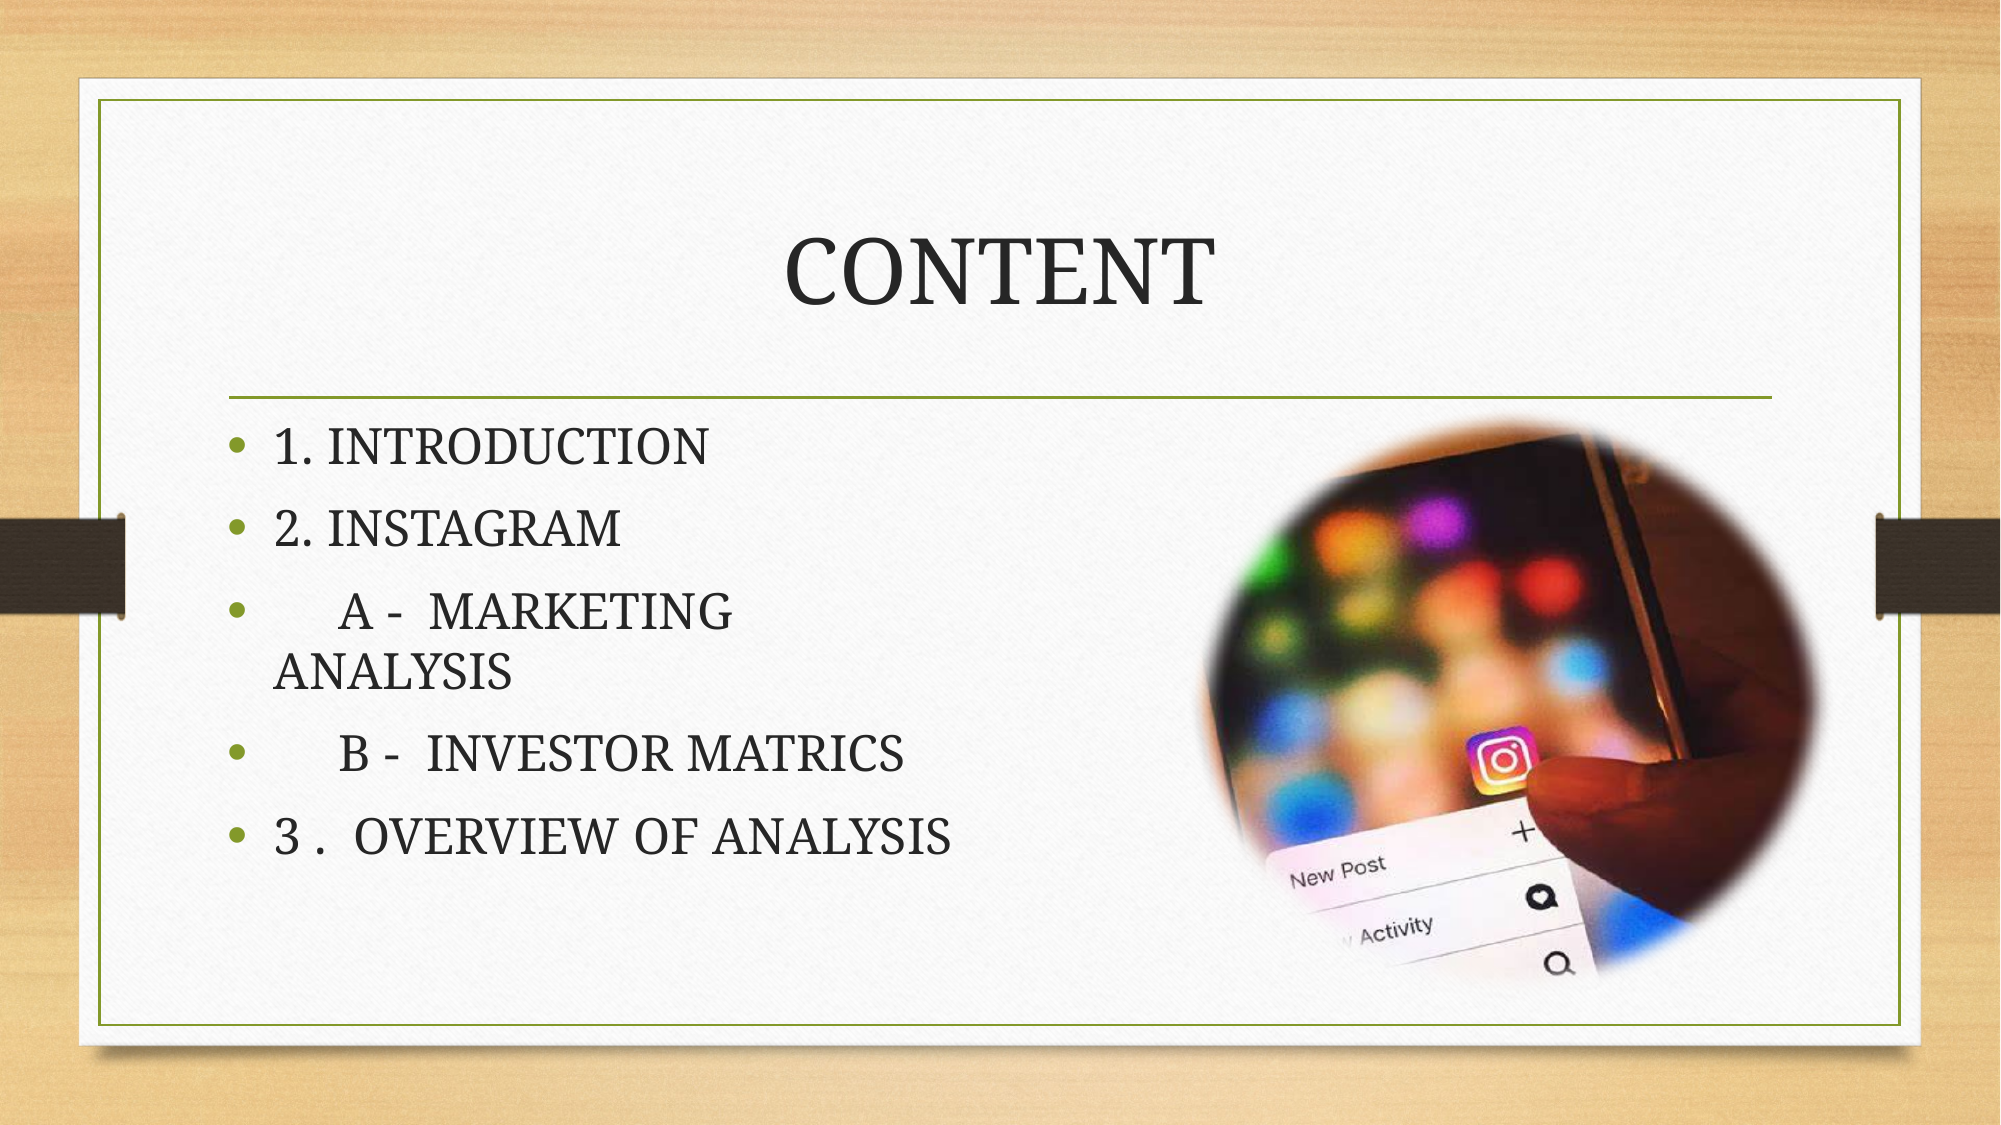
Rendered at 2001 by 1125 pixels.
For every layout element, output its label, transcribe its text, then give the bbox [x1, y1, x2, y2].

picture [0, 0, 2001, 1125]
title CONTENT [212, 161, 1788, 375]
list 1. INTRODUCTION 2. INSTAGRAM A - MARKETING ANALYSIS B - INVESTOR MATRICS 3 . OVERVIEW OF ANALYSIS [212, 406, 986, 950]
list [1187, 406, 1834, 1000]
